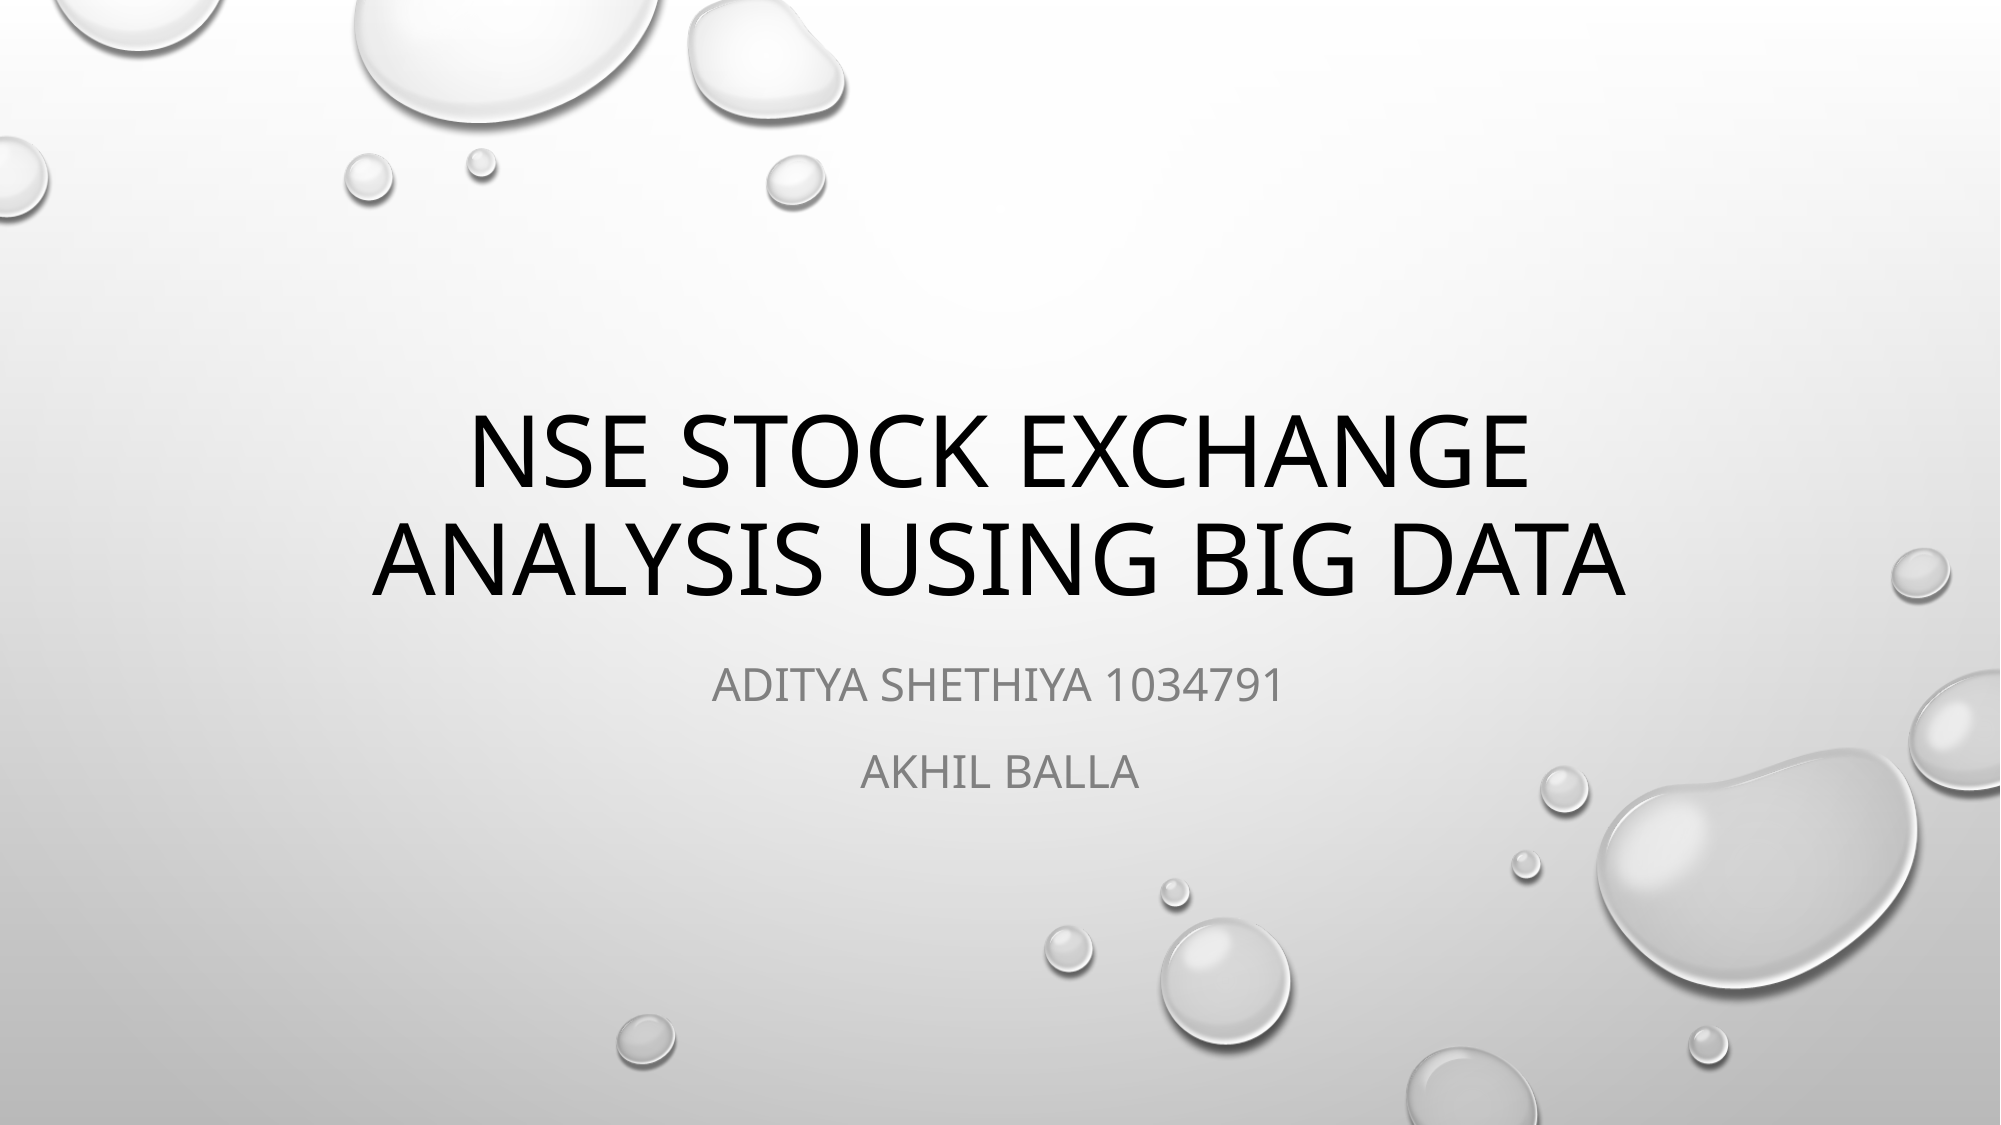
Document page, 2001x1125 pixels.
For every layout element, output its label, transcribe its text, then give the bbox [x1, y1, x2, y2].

picture [0, 0, 2000, 1125]
subtitle Aditya Shethiya 1034791 Akhil balla [287, 637, 1713, 863]
title NSE Stock Exchange Analysis using Big Data [287, 213, 1713, 625]
